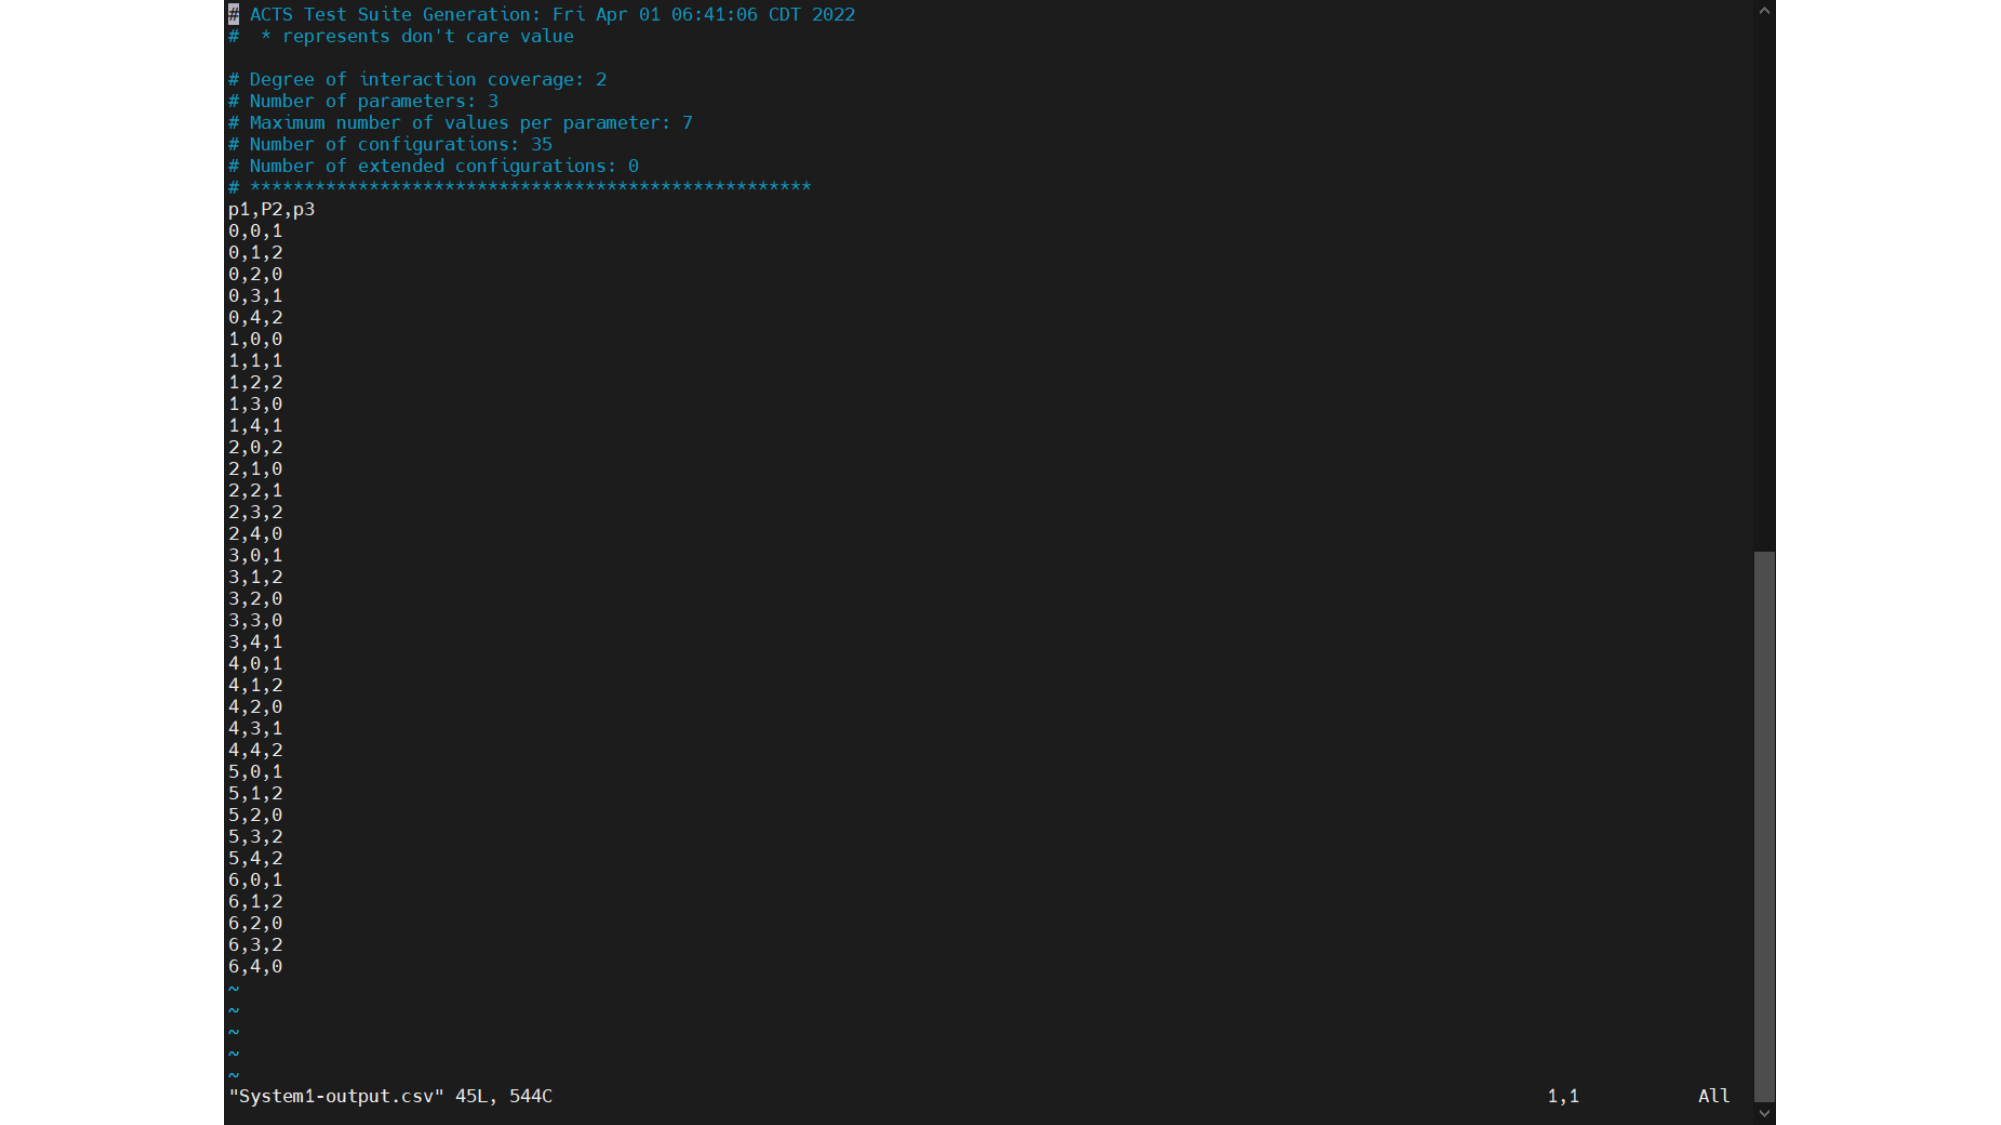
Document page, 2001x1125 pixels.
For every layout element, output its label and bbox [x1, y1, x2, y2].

picture [223, 0, 1776, 1125]
